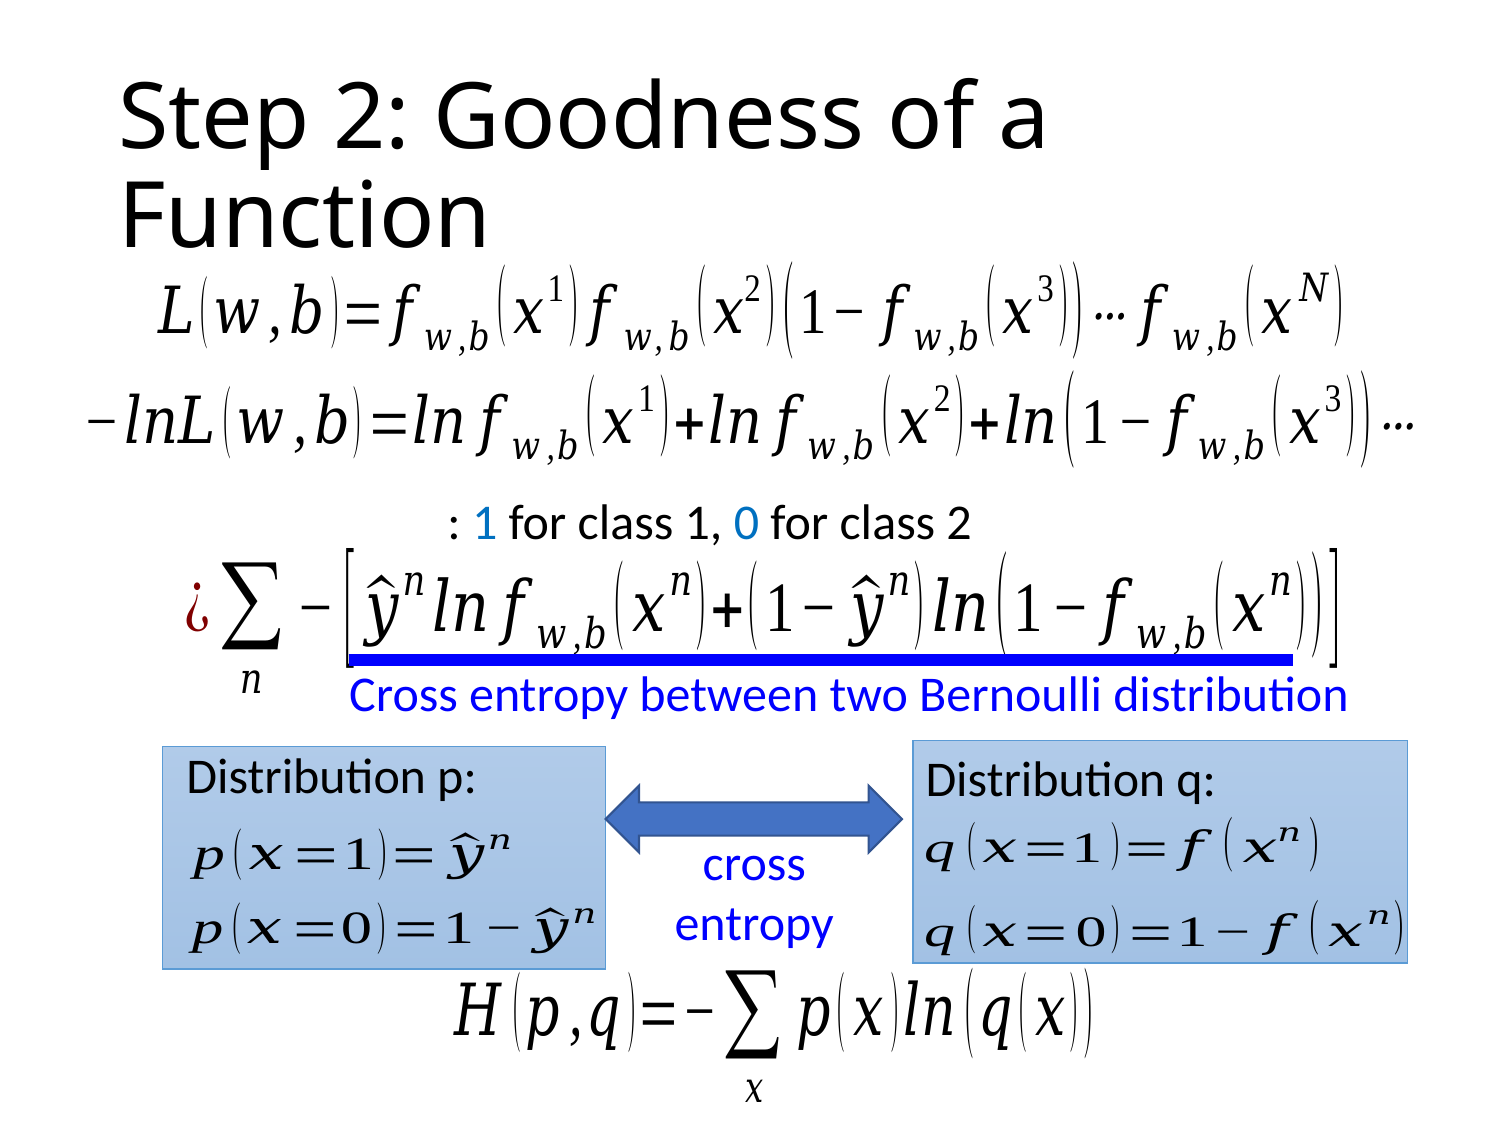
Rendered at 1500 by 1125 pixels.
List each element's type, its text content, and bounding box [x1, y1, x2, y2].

text_box [912, 959, 1408, 964]
text_box cross entropy [658, 823, 851, 958]
text_box [604, 783, 901, 855]
text_box [162, 746, 606, 970]
title Step 2: Goodness of a Function [103, 59, 1397, 278]
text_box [901, 739, 1408, 959]
text_box Cross entropy between two Bernoulli distribution [334, 653, 1367, 729]
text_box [162, 735, 599, 959]
